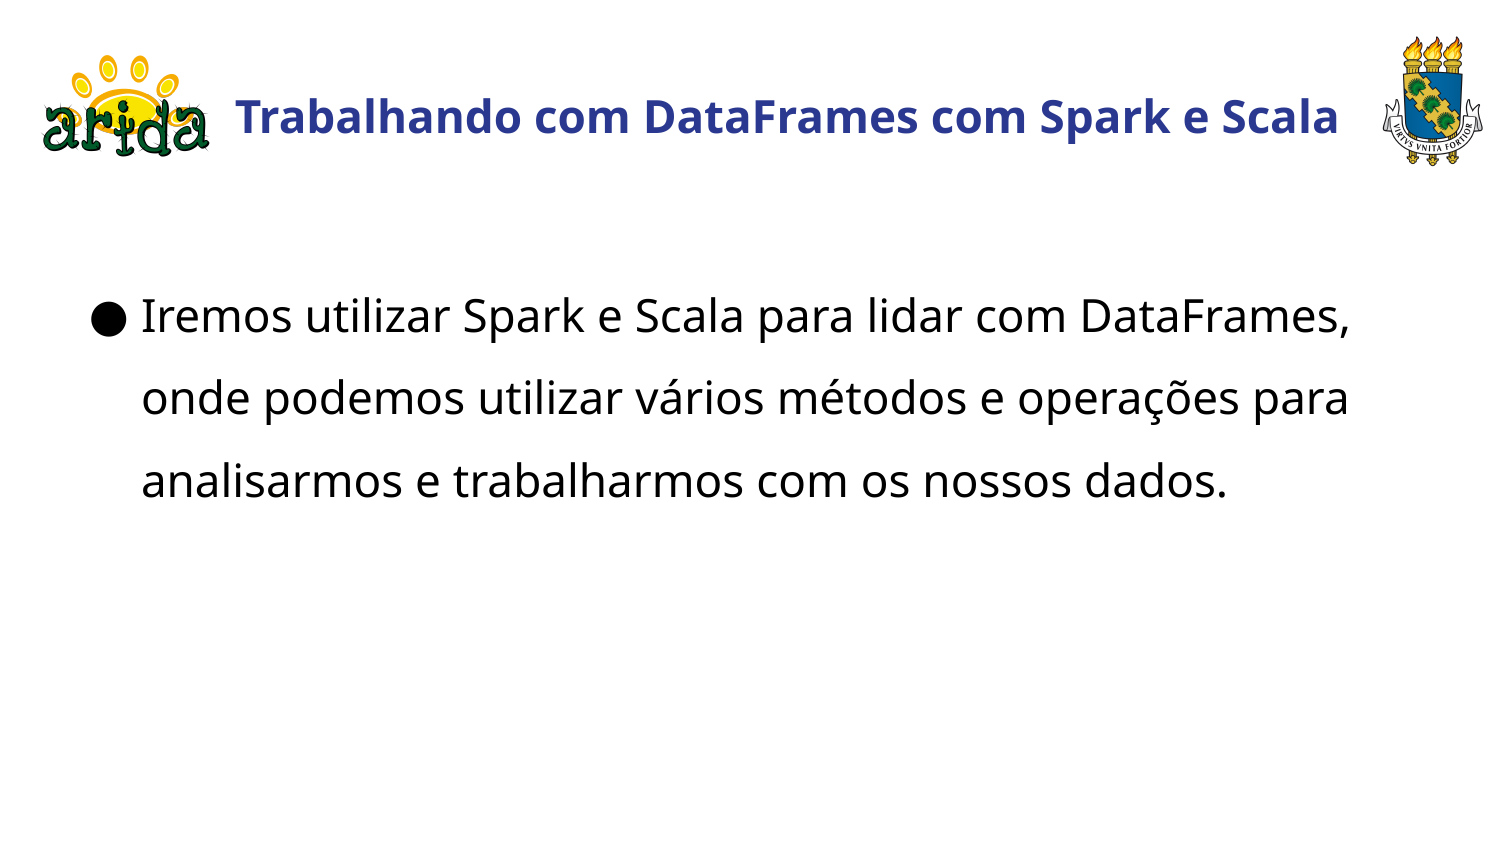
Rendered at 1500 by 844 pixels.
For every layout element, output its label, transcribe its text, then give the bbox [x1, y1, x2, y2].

list Iremos utilizar Spark e Scala para lidar com DataFrames, onde podemos utilizar vários métodos e operações para analisarmos e trabalharmos com os nossos dados. [51, 189, 1449, 750]
title Trabalhando com DataFrames com Spark e Scala [234, 72, 1372, 167]
picture [1377, 36, 1488, 168]
picture [23, 50, 230, 168]
